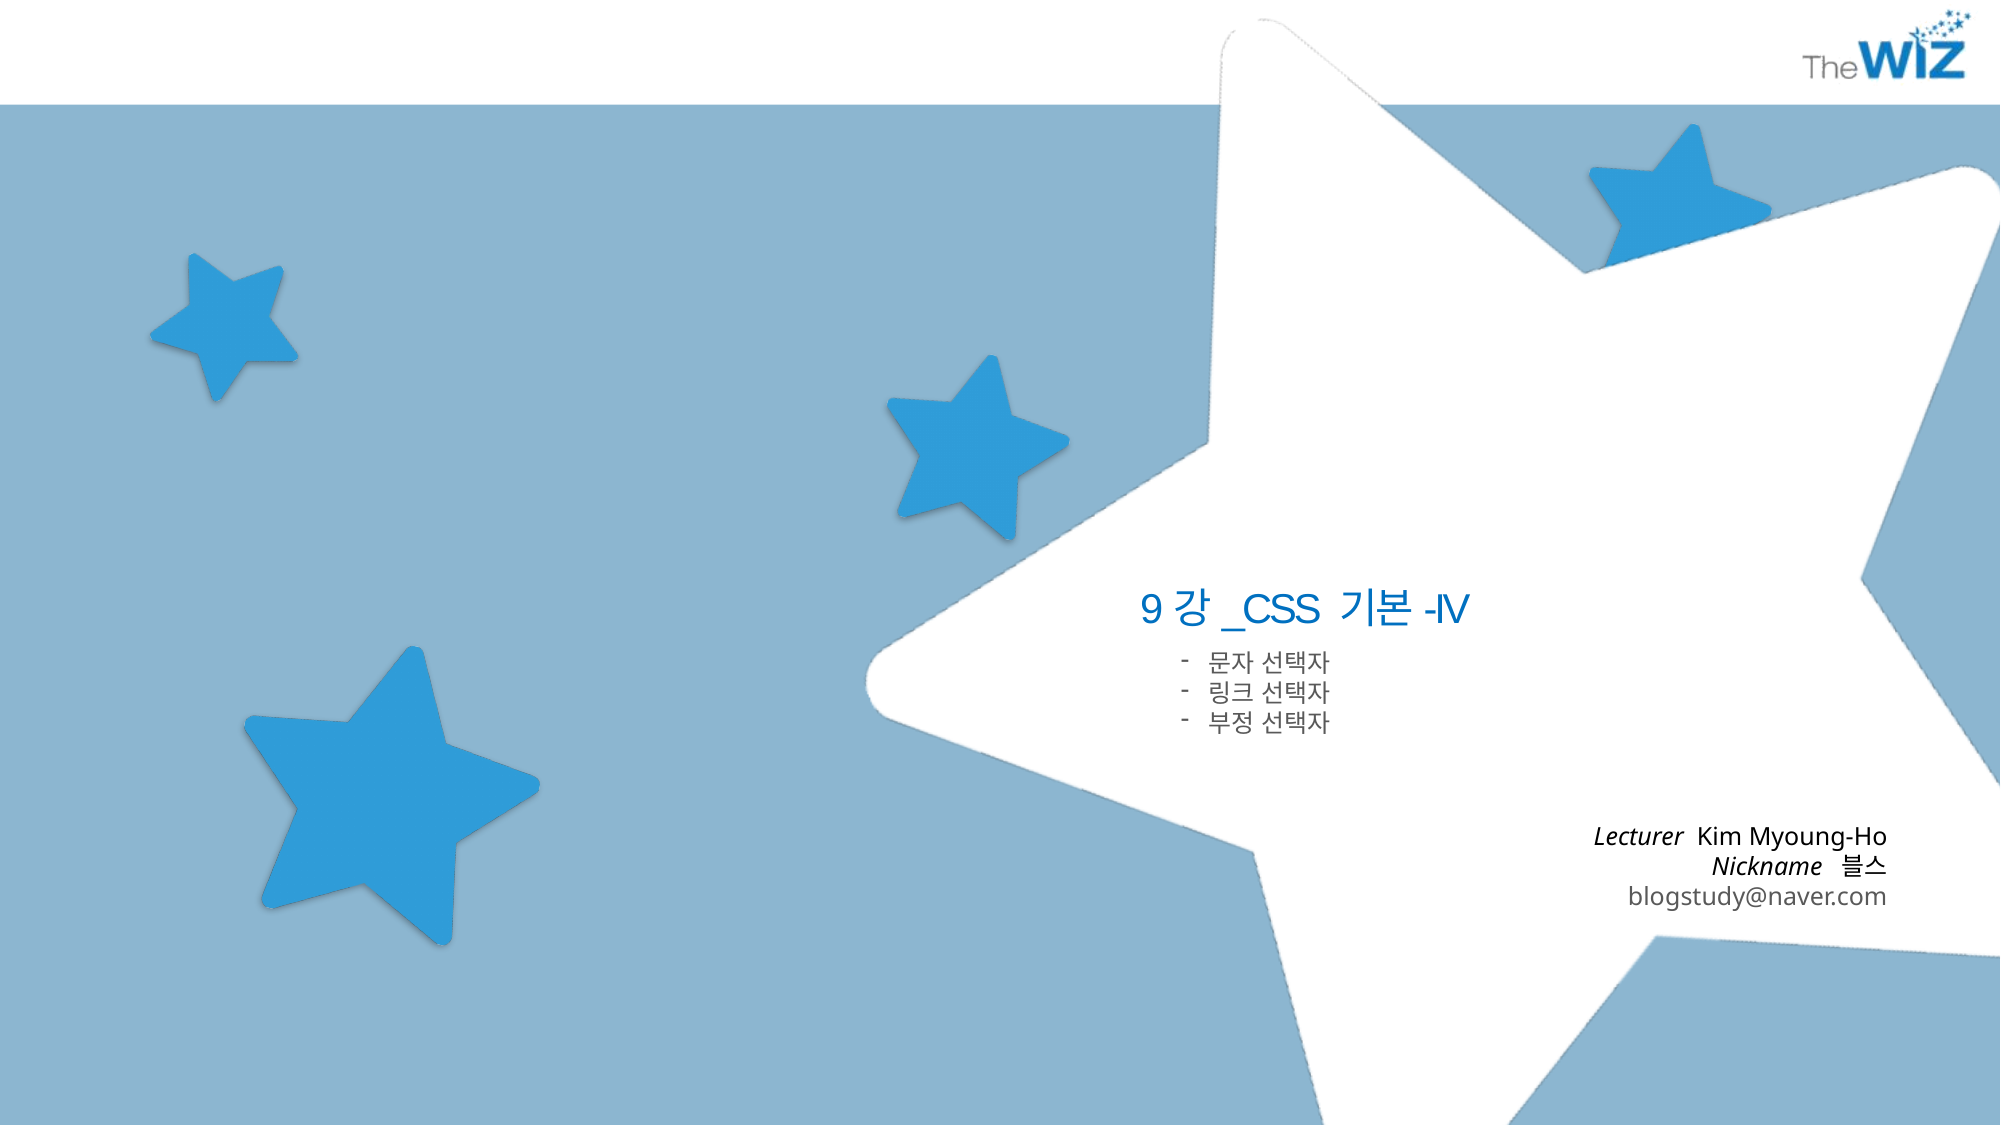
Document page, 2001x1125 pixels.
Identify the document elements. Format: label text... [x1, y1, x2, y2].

picture [126, 220, 322, 414]
picture [1916, 0, 2000, 90]
text_box Lecturer Kim Myoung-Ho Nickname 블스 blogstudy@naver.com [1559, 813, 1903, 919]
picture [208, 615, 563, 957]
picture [683, 0, 2001, 1125]
text_box 문자 선택자 링크 선택자 부정 선택자 [1166, 639, 1855, 745]
text_box 9강_CSS 기본-IV [1125, 574, 1855, 639]
